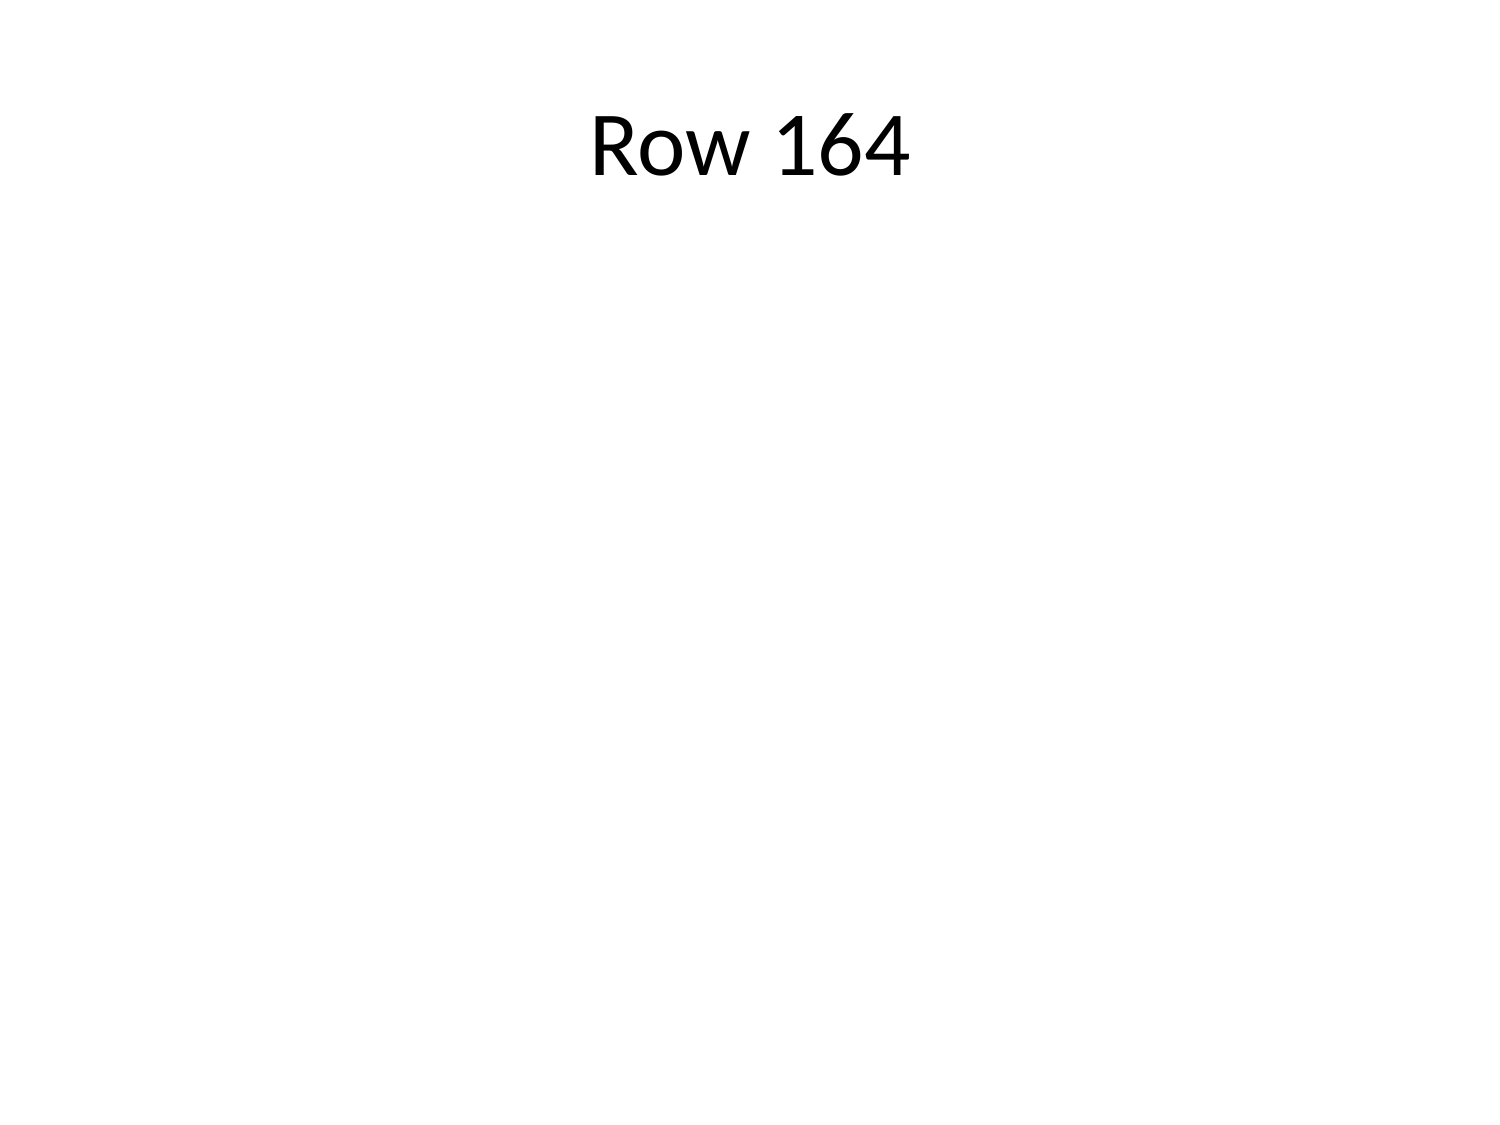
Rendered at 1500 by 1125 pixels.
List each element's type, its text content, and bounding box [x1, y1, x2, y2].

title Row 164 [75, 45, 1425, 233]
